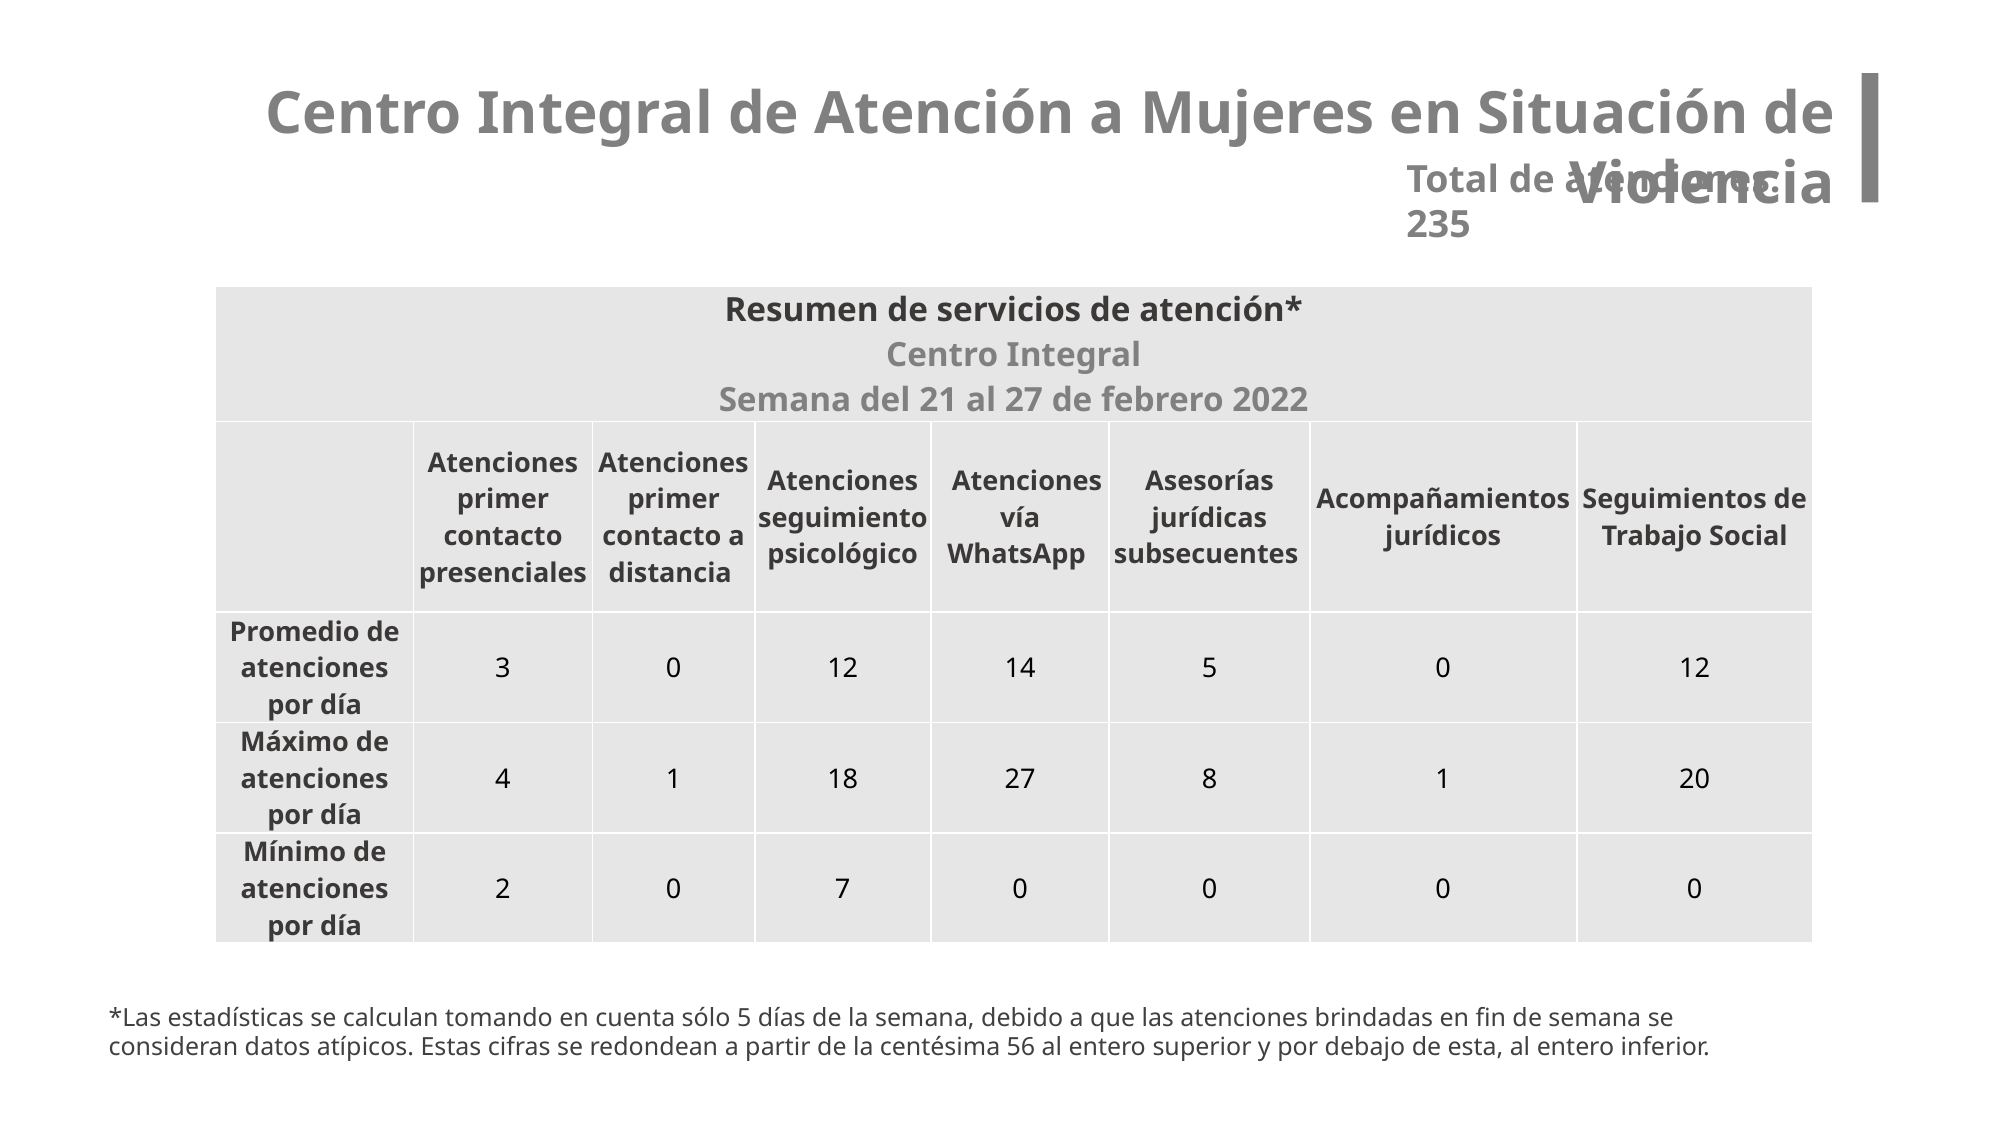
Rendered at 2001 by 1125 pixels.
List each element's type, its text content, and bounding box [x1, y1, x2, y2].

table_cell 14 [932, 613, 1108, 722]
table_cell 0 [593, 613, 754, 722]
table_cell Atenciones primer contacto a distancia [593, 422, 754, 611]
table_cell 4 [414, 723, 592, 832]
table_cell 27 [932, 723, 1108, 832]
table_cell 12 [1578, 613, 1812, 722]
table_cell [216, 422, 413, 611]
table_cell Mínimo de atenciones por día [216, 834, 413, 942]
table_cell Asesorías jurídicas subsecuentes [1110, 422, 1309, 611]
table_cell 2 [414, 834, 592, 942]
table_cell 0 [593, 834, 754, 942]
table_cell 7 [756, 834, 930, 942]
table_cell 0 [1311, 834, 1576, 942]
text_box *Las estadísticas se calculan tomando en cuenta sólo 5 días de la semana, debido a que las atenciones brindadas en fin de semana se consideran datos atípicos. Estas cifras se redondean a partir de la centésima 56 al entero superior y por debajo de esta, al entero inferior. [93, 993, 1775, 1069]
table_cell 3 [414, 613, 592, 722]
table_cell 0 [932, 834, 1108, 942]
table_cell 0 [1578, 834, 1812, 942]
table_cell 8 [1110, 723, 1309, 832]
text_box Total de atenciones: 235 [1391, 146, 1862, 252]
table_cell Atenciones primer contacto presenciales [414, 422, 592, 611]
table_cell 0 [1311, 613, 1576, 722]
table_cell 12 [756, 613, 930, 722]
table_cell Atenciones vía WhatsApp [932, 422, 1108, 611]
table_cell Seguimientos de Trabajo Social [1578, 422, 1812, 611]
text_box [1862, 73, 1879, 203]
table_cell Promedio de atenciones por día [216, 613, 413, 722]
table_cell 20 [1578, 723, 1812, 832]
table_cell Acompañamientos jurídicos [1311, 422, 1576, 611]
table_cell 5 [1110, 613, 1309, 722]
table_header Resumen de servicios de atención* Centro Integral Semana del 21 al 27 de febrero 2022 [216, 287, 1812, 421]
table_cell 1 [593, 723, 754, 832]
table_cell 1 [1311, 723, 1576, 832]
table_cell 0 [1110, 834, 1309, 942]
text_box Centro Integral de Atención a Mujeres en Situación de Violencia [93, 60, 1865, 192]
table_cell 18 [756, 723, 930, 832]
table_cell Máximo de atenciones por día [216, 723, 413, 832]
table_cell Atenciones seguimiento psicológico [756, 422, 930, 611]
